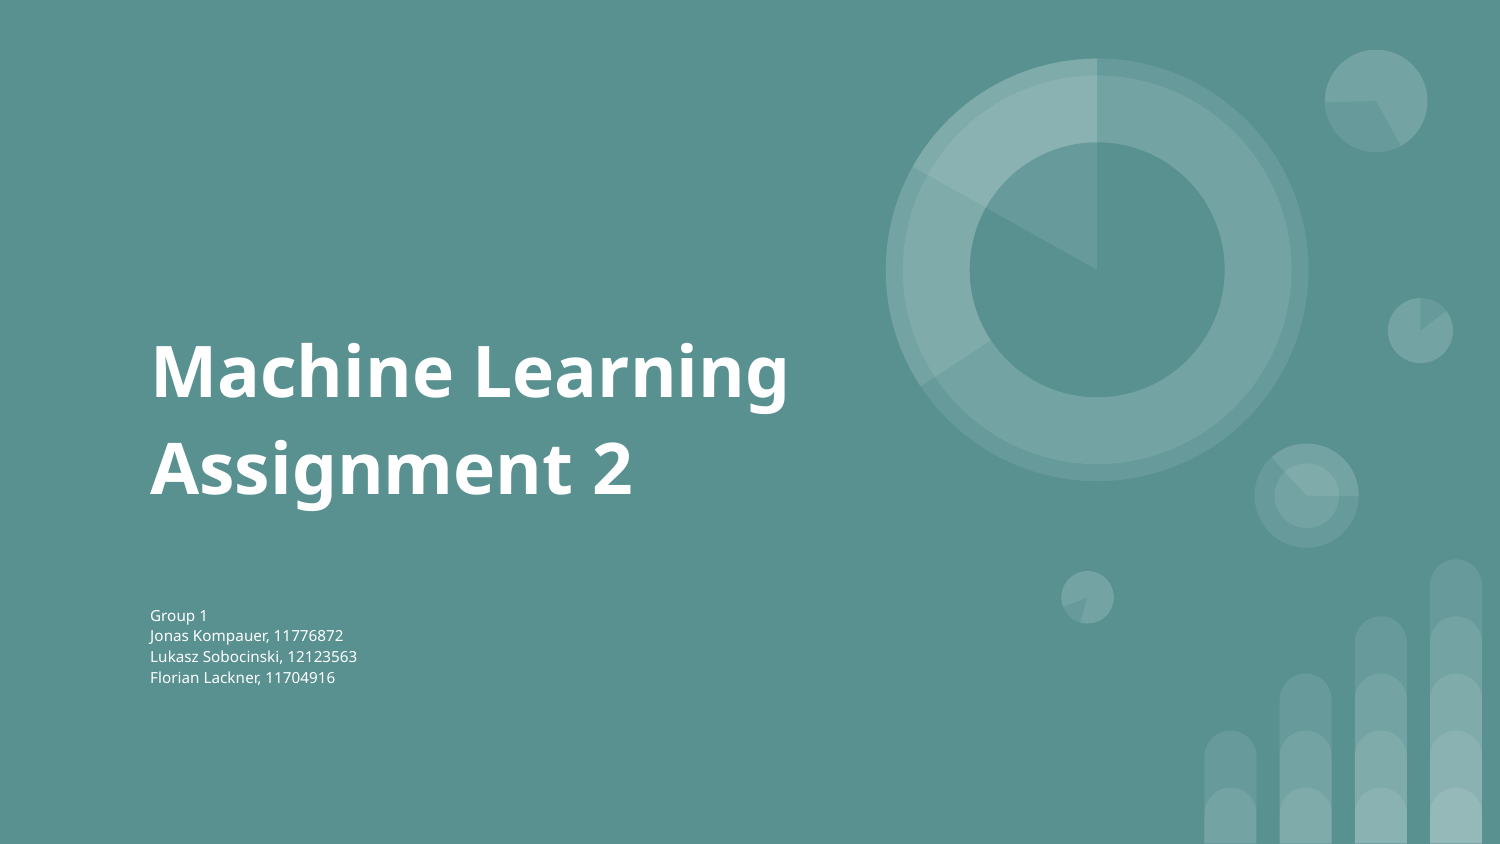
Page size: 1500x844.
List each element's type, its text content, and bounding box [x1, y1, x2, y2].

title Machine Learning Assignment 2 [135, 264, 834, 572]
subtitle Group 1 Jonas Kompauer, 11776872 Lukasz Sobocinski, 12123563 Florian Lackner, 11704916 [135, 589, 834, 704]
